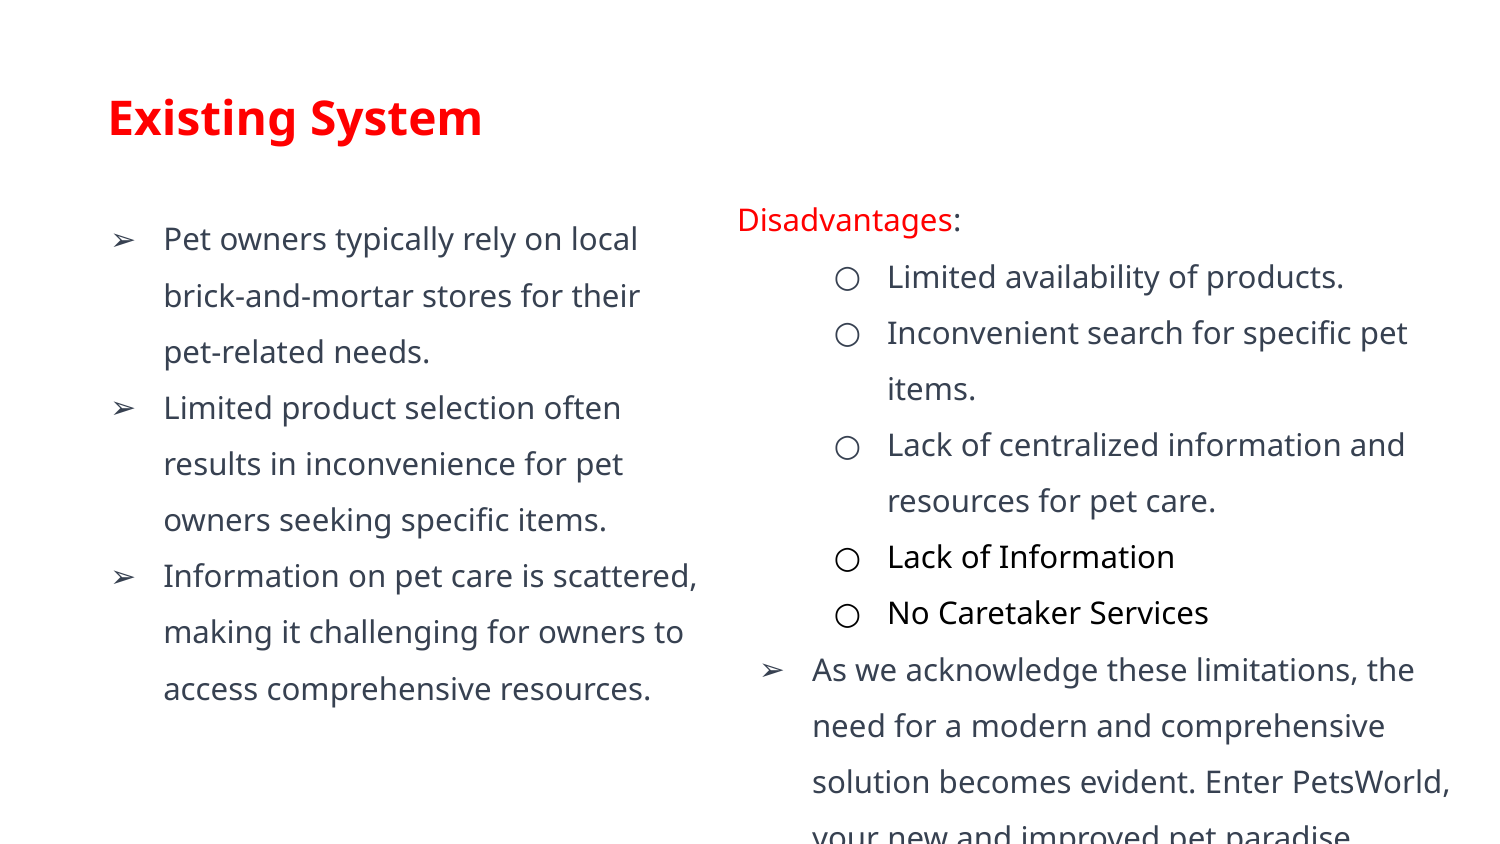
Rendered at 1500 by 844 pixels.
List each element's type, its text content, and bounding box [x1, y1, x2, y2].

title Existing System [92, 72, 538, 167]
list Pet owners typically rely on local brick-and-mortar stores for their pet-related needs. Limited product selection often results in inconvenience for pet owners seeking specific items. Information on pet care is scattered, making it challenging for owners to access comprehensive resources. [73, 185, 722, 767]
list Disadvantages: Limited availability of products. Inconvenient search for specific pet items. Lack of centralized information and resources for pet care. Lack of Information No Caretaker Services As we acknowledge these limitations, the need for a modern and comprehensive solution becomes evident. Enter PetsWorld, your new and improved pet paradise. [722, 166, 1490, 828]
